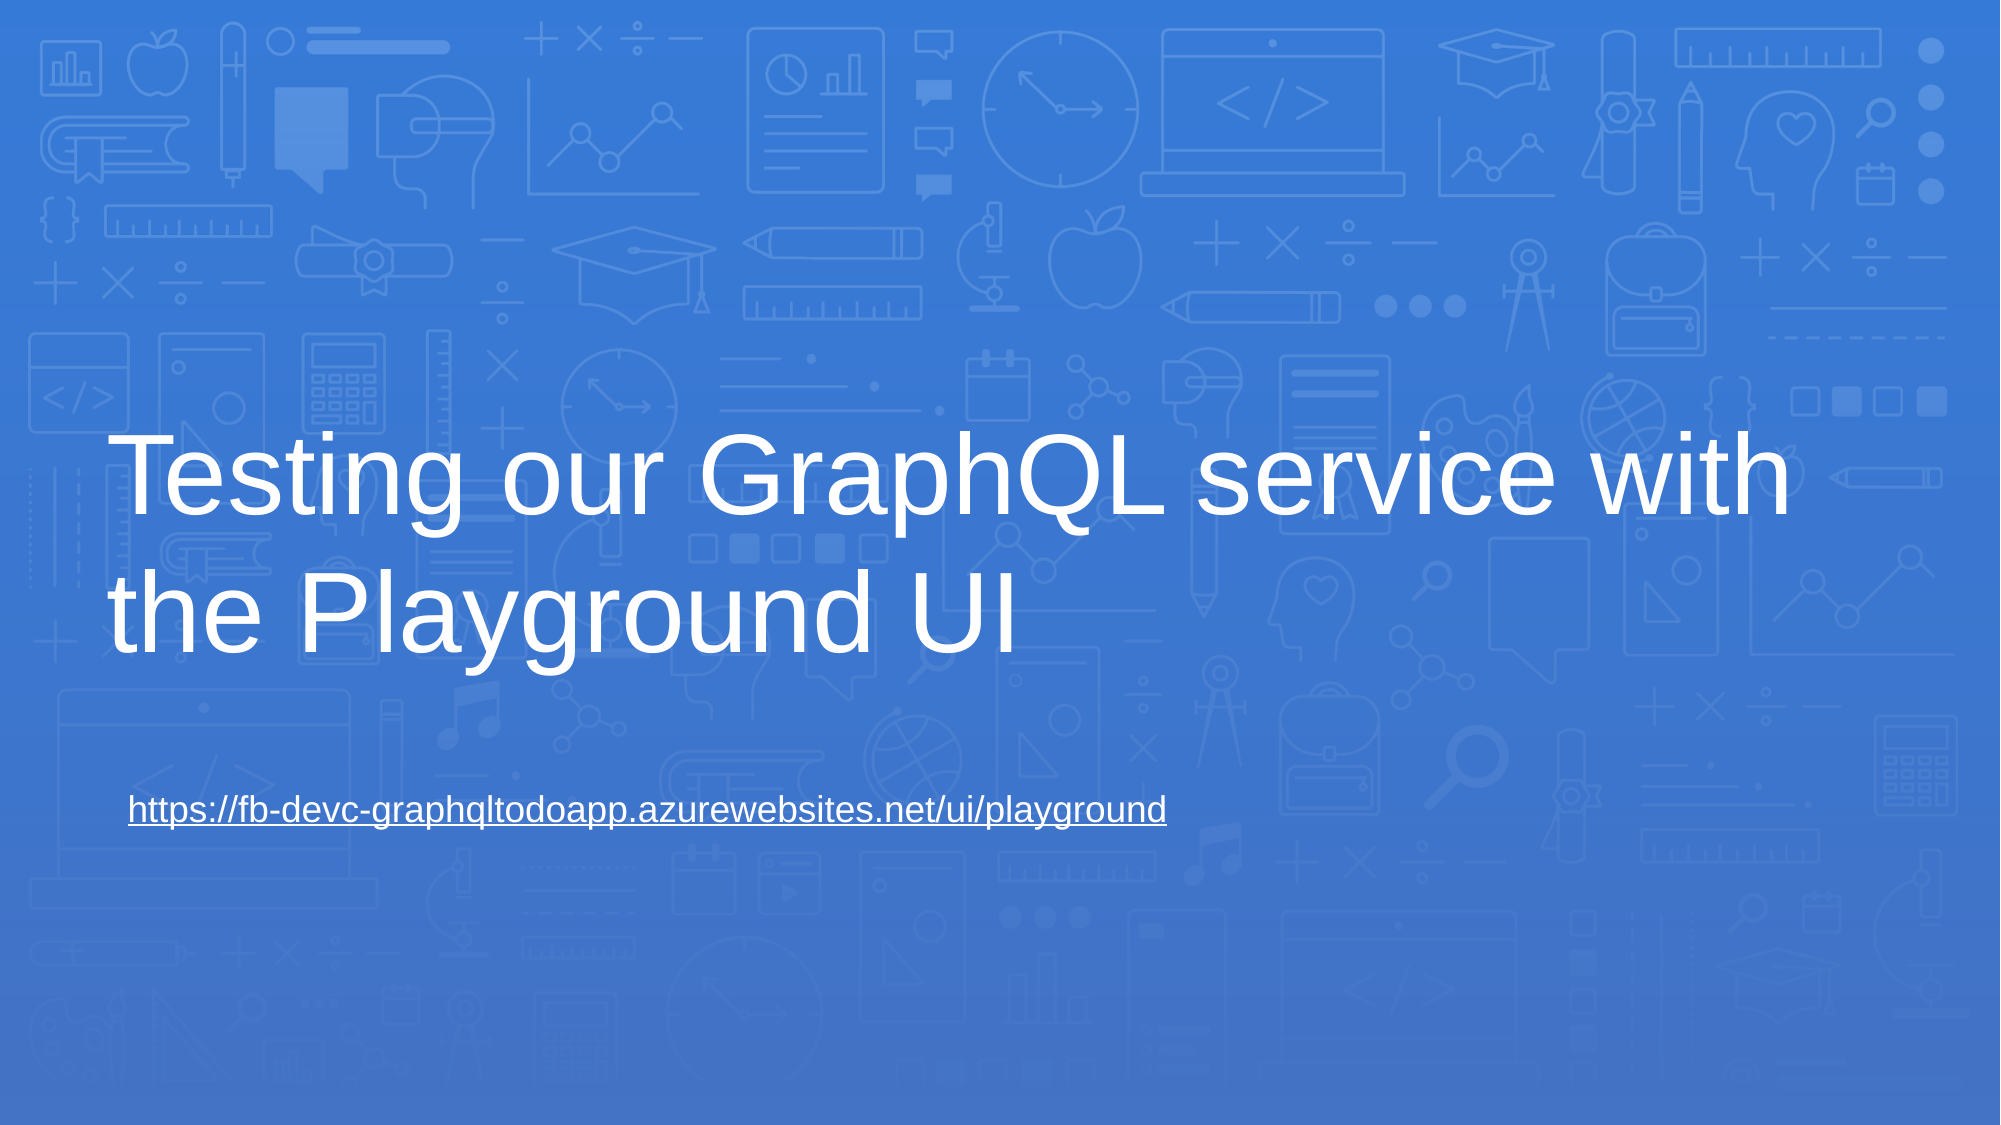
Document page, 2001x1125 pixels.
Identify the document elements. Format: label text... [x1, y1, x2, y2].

list Testing our GraphQL service with the Playground UI [98, 411, 1965, 664]
list https://fb-devc-graphqltodoapp.azurewebsites.net/ui/playground [98, 766, 1227, 841]
